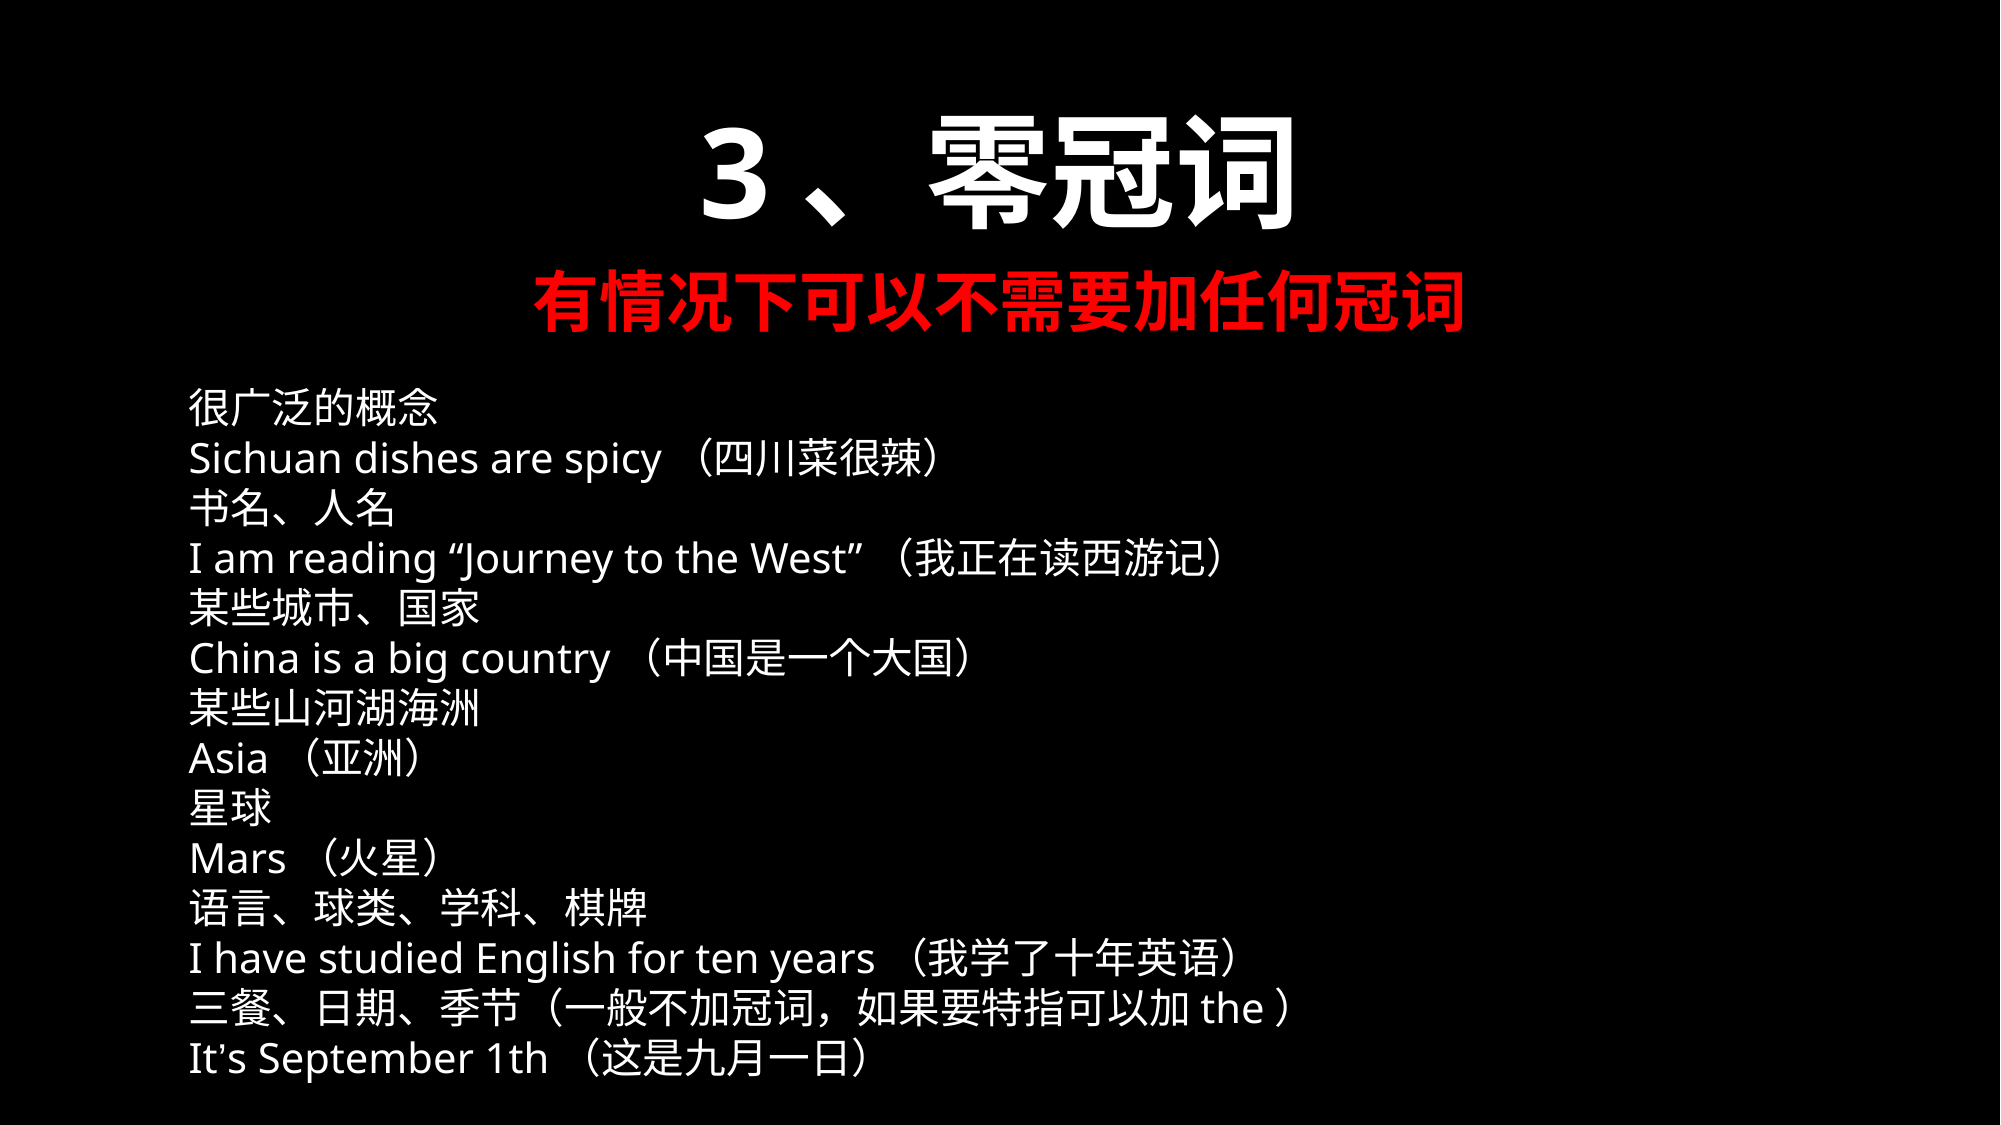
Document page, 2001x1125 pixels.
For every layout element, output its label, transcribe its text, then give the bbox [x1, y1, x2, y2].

text_box 有情况下可以不需要加任何冠词 [77, 252, 1922, 348]
text_box 3、零冠词 [684, 85, 1316, 251]
text_box 很广泛的概念 Sichuan dishes are spicy（四川菜很辣） 书名、人名 I am reading “Journey to the West”（我正在读西游记） 某些城市、国家 China is a big country（中国是一个大国） 某些山河湖海洲 Asia（亚洲） 星球 Mars（火星） 语言、球类、学科、棋牌 I have studied English for ten years（我学了十年英语） 三餐、日期、季节（一般不加冠词，如果要特指可以加the） It’s September 1th（这是九月一日） [173, 374, 1827, 1090]
